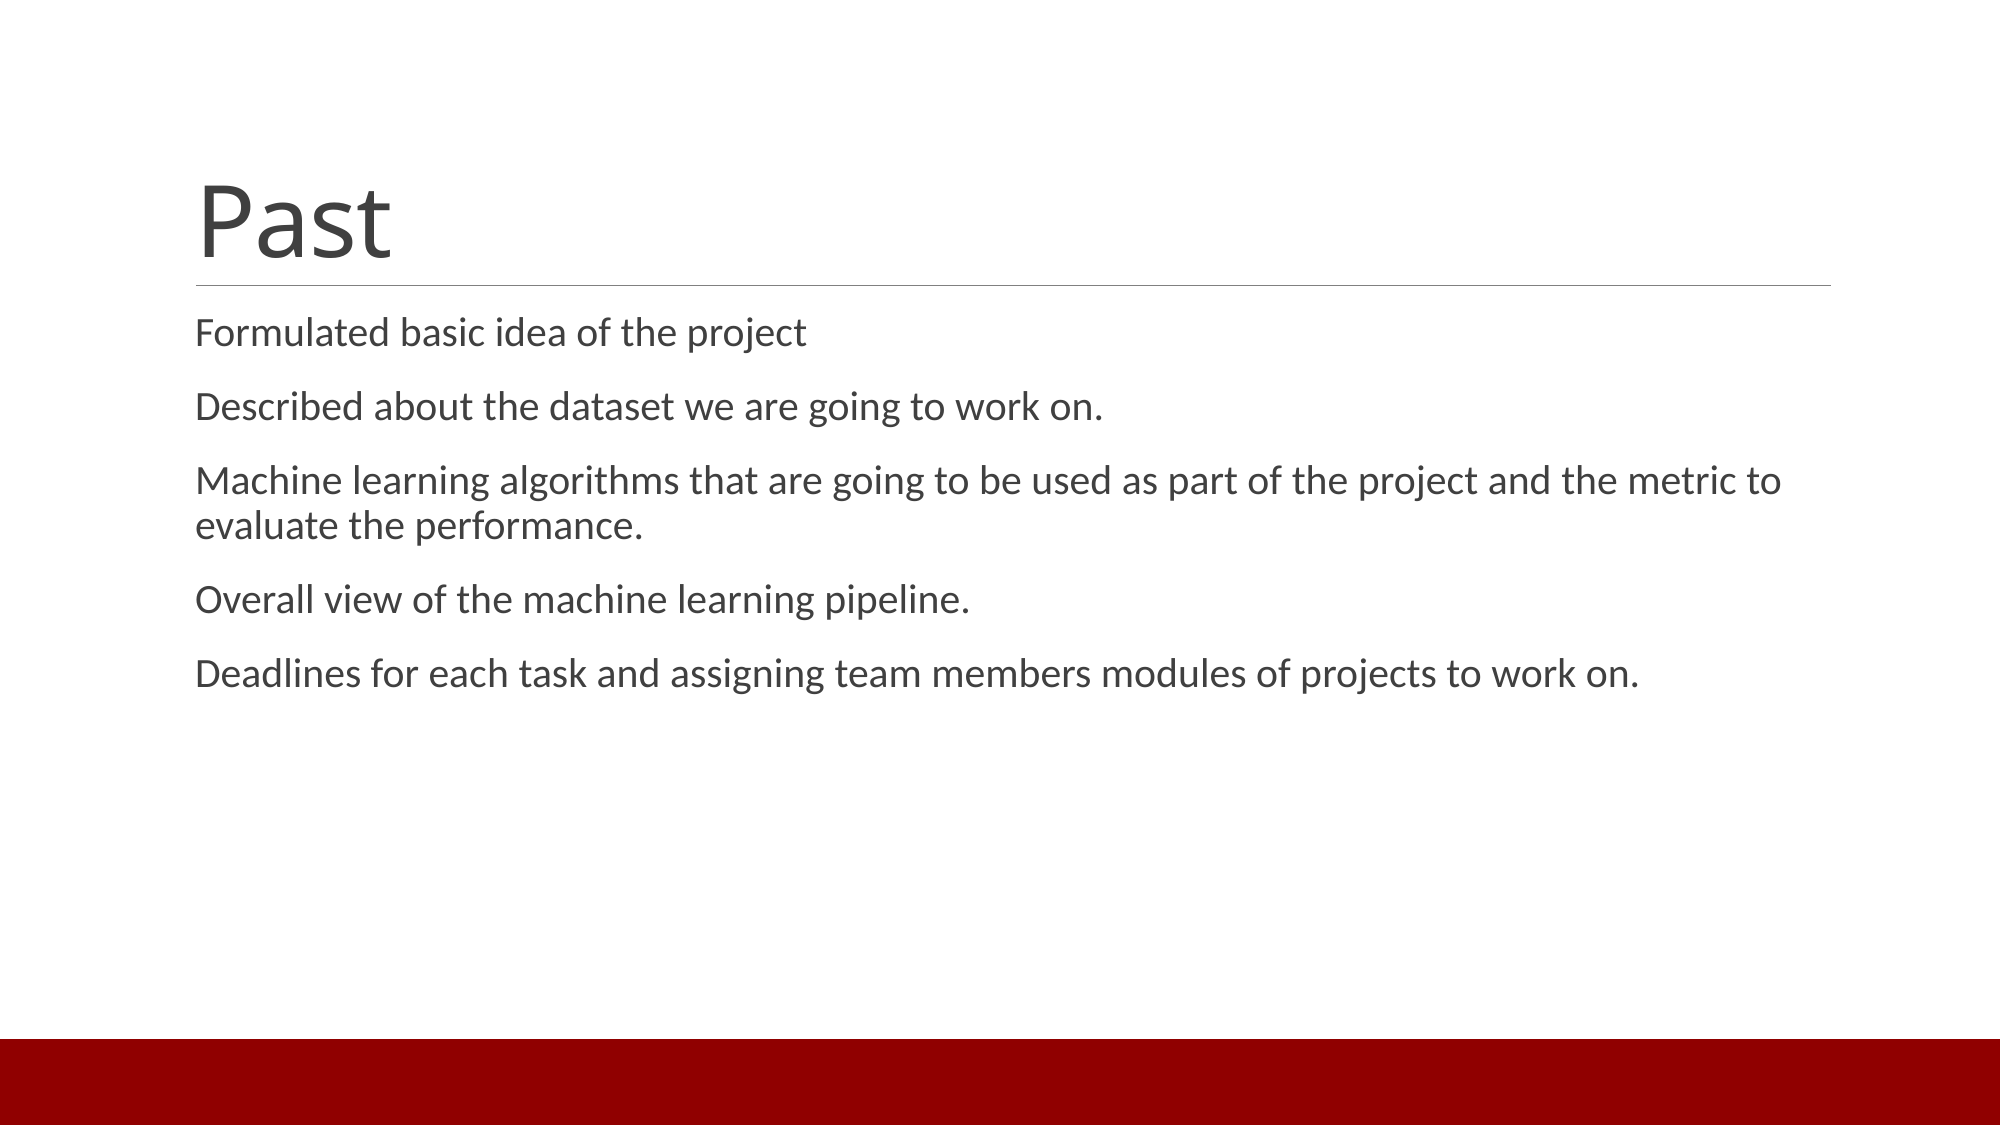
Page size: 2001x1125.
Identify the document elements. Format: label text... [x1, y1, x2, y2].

list Formulated basic idea of the project Described about the dataset we are going to work on. Machine learning algorithms that are going to be used as part of the project and the metric to evaluate the performance. Overall view of the machine learning pipeline. Deadlines for each task and assigning team members modules of projects to work on. [180, 302, 1830, 963]
title Past [180, 47, 1830, 285]
